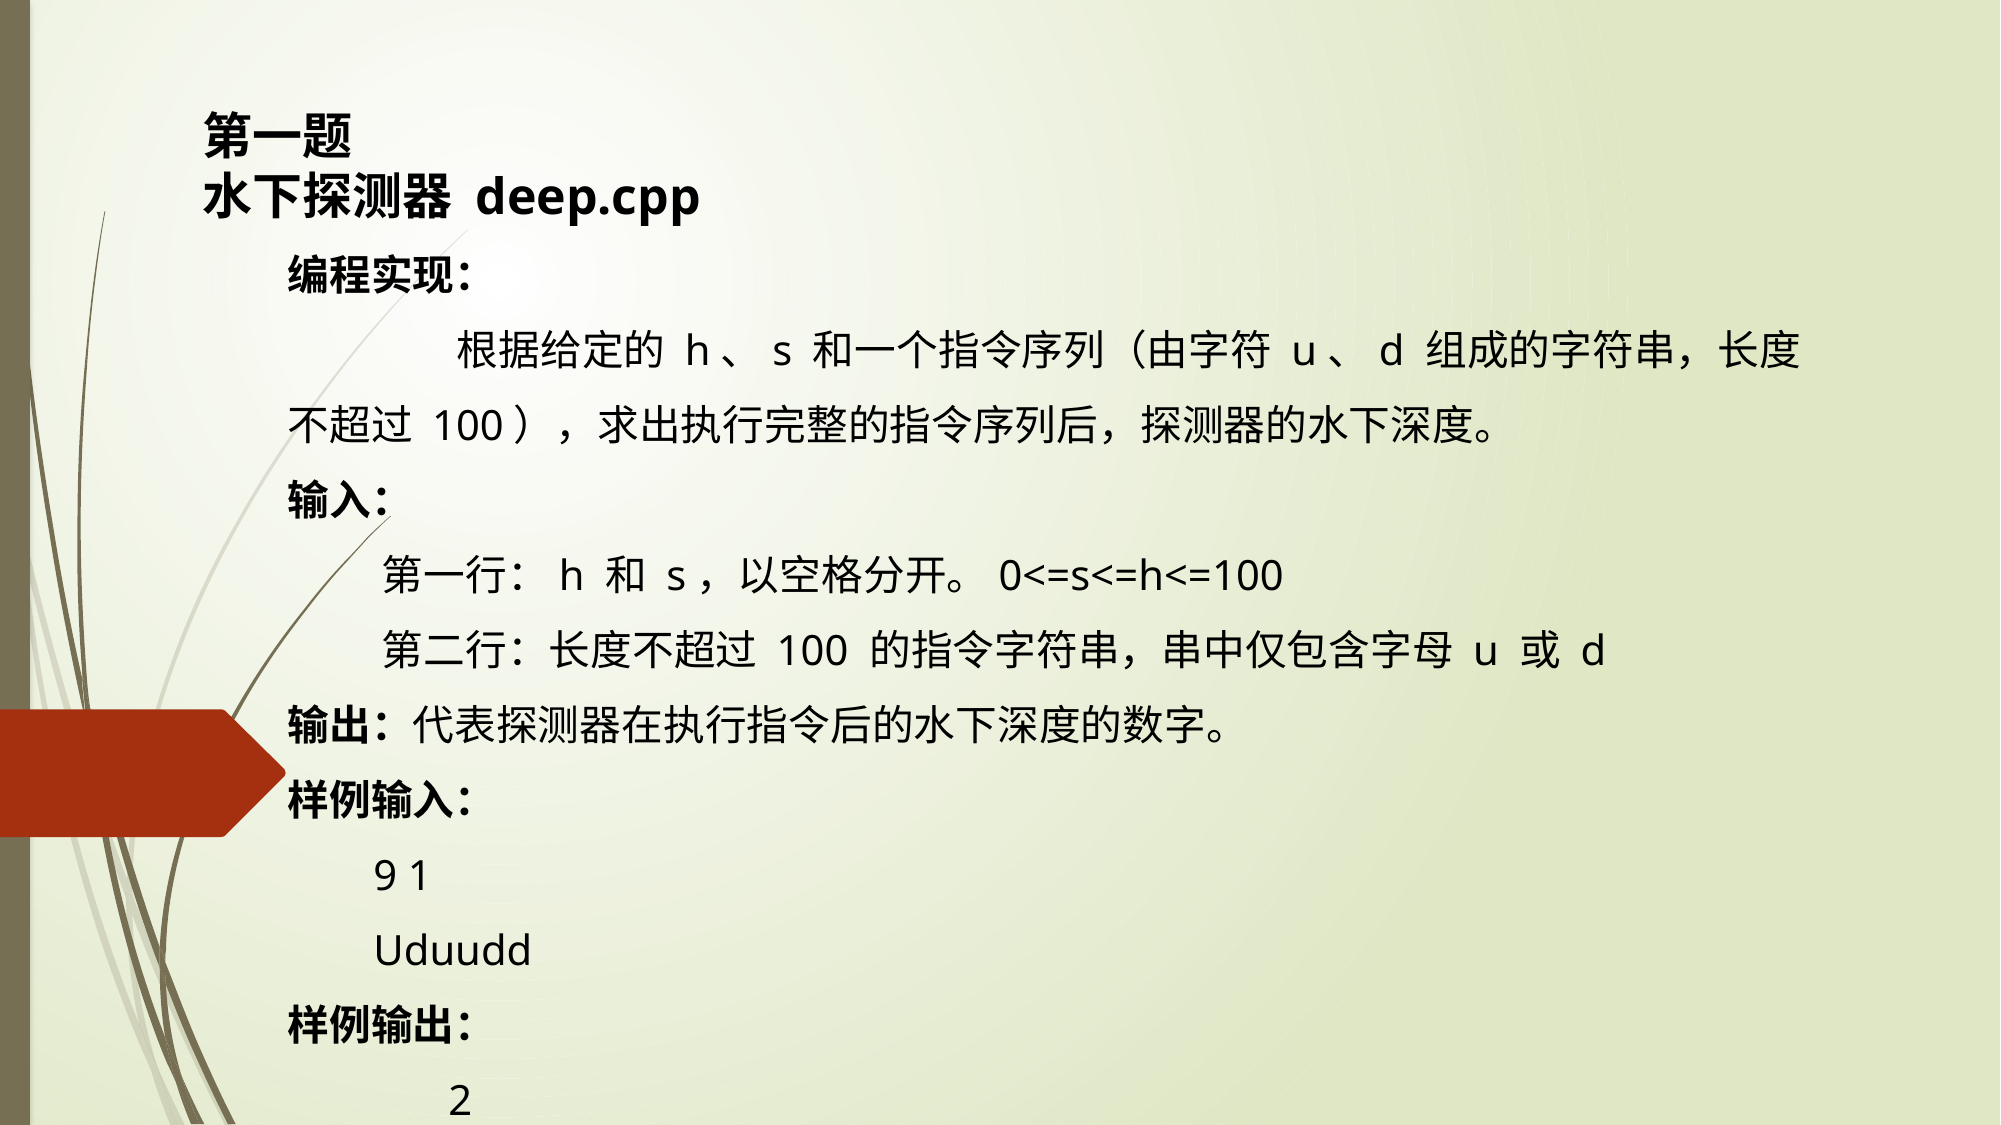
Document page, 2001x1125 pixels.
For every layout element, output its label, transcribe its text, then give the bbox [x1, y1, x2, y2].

text_box 第一题 水下探测器 deep.cpp [187, 97, 849, 232]
text_box 编程实现： 根据给定的 h、s 和一个指令序列（由字符 u、d 组成的字符串，长度不超过 100），求出执行完整的指令序列后，探测器的水下深度。 输入： 第一行：h 和 s，以空格分开。0<=s<=h<=100 第二行：长度不超过 100 的指令字符串，串中仅包含字母 u 或 d 输出：代表探测器在执行指令后的水下深度的数字。 样例输入： 9 1 Uduudd 样例输出： 2 [272, 216, 1845, 1125]
